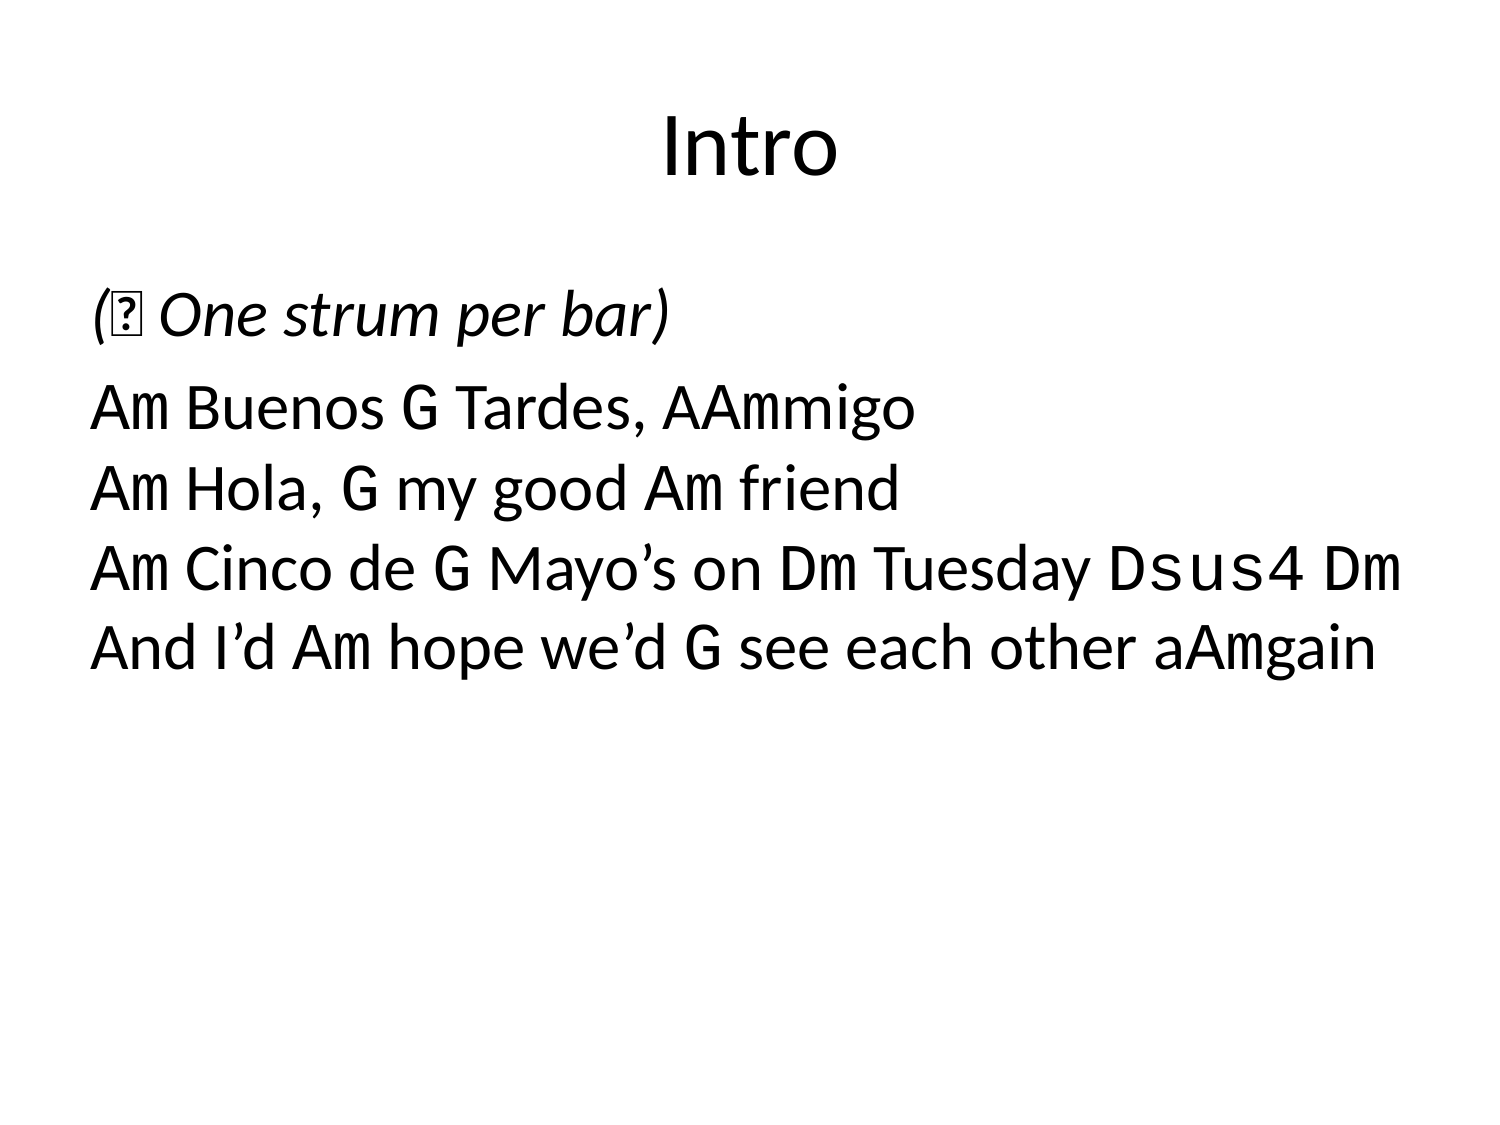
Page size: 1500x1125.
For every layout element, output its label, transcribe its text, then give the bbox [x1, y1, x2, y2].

title Intro [75, 45, 1425, 233]
list (🎸 One strum per bar) Am Buenos G Tardes, AAmmigo Am Hola, G my good Am friend Am Cinco de G Mayo’s on Dm Tuesday Dsus4 Dm And I’d Am hope we’d G see each other aAmgain [75, 262, 1425, 1005]
